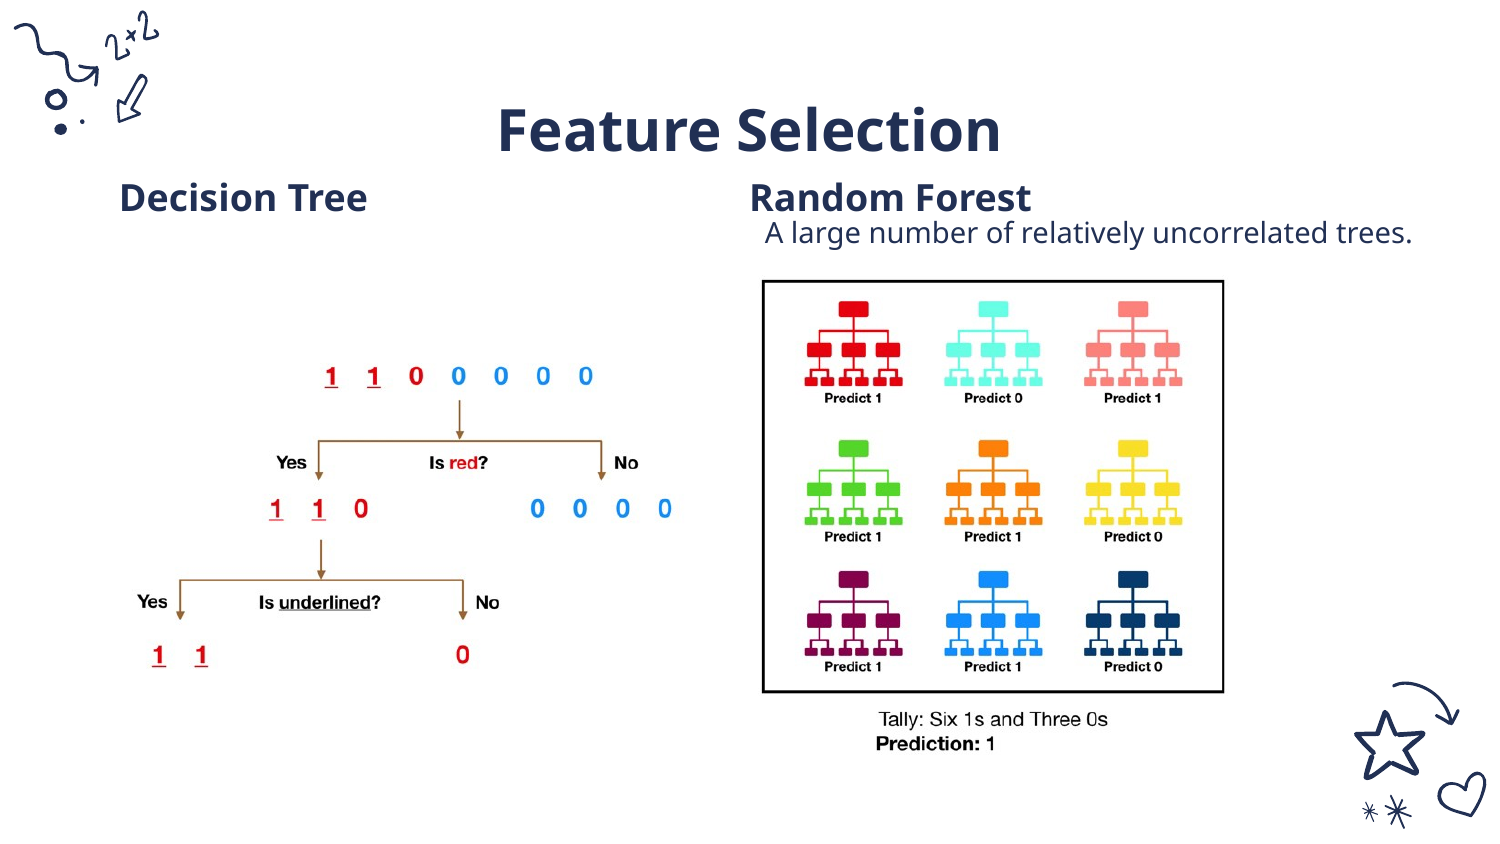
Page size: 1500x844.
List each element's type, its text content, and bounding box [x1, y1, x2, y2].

text_box Decision Tree [104, 166, 383, 227]
text_box Random Forest [734, 166, 1047, 227]
picture [116, 348, 690, 680]
text_box A large number of relatively uncorrelated trees. [749, 207, 1500, 257]
title Feature Selection [116, 88, 1383, 167]
picture [749, 267, 1235, 761]
